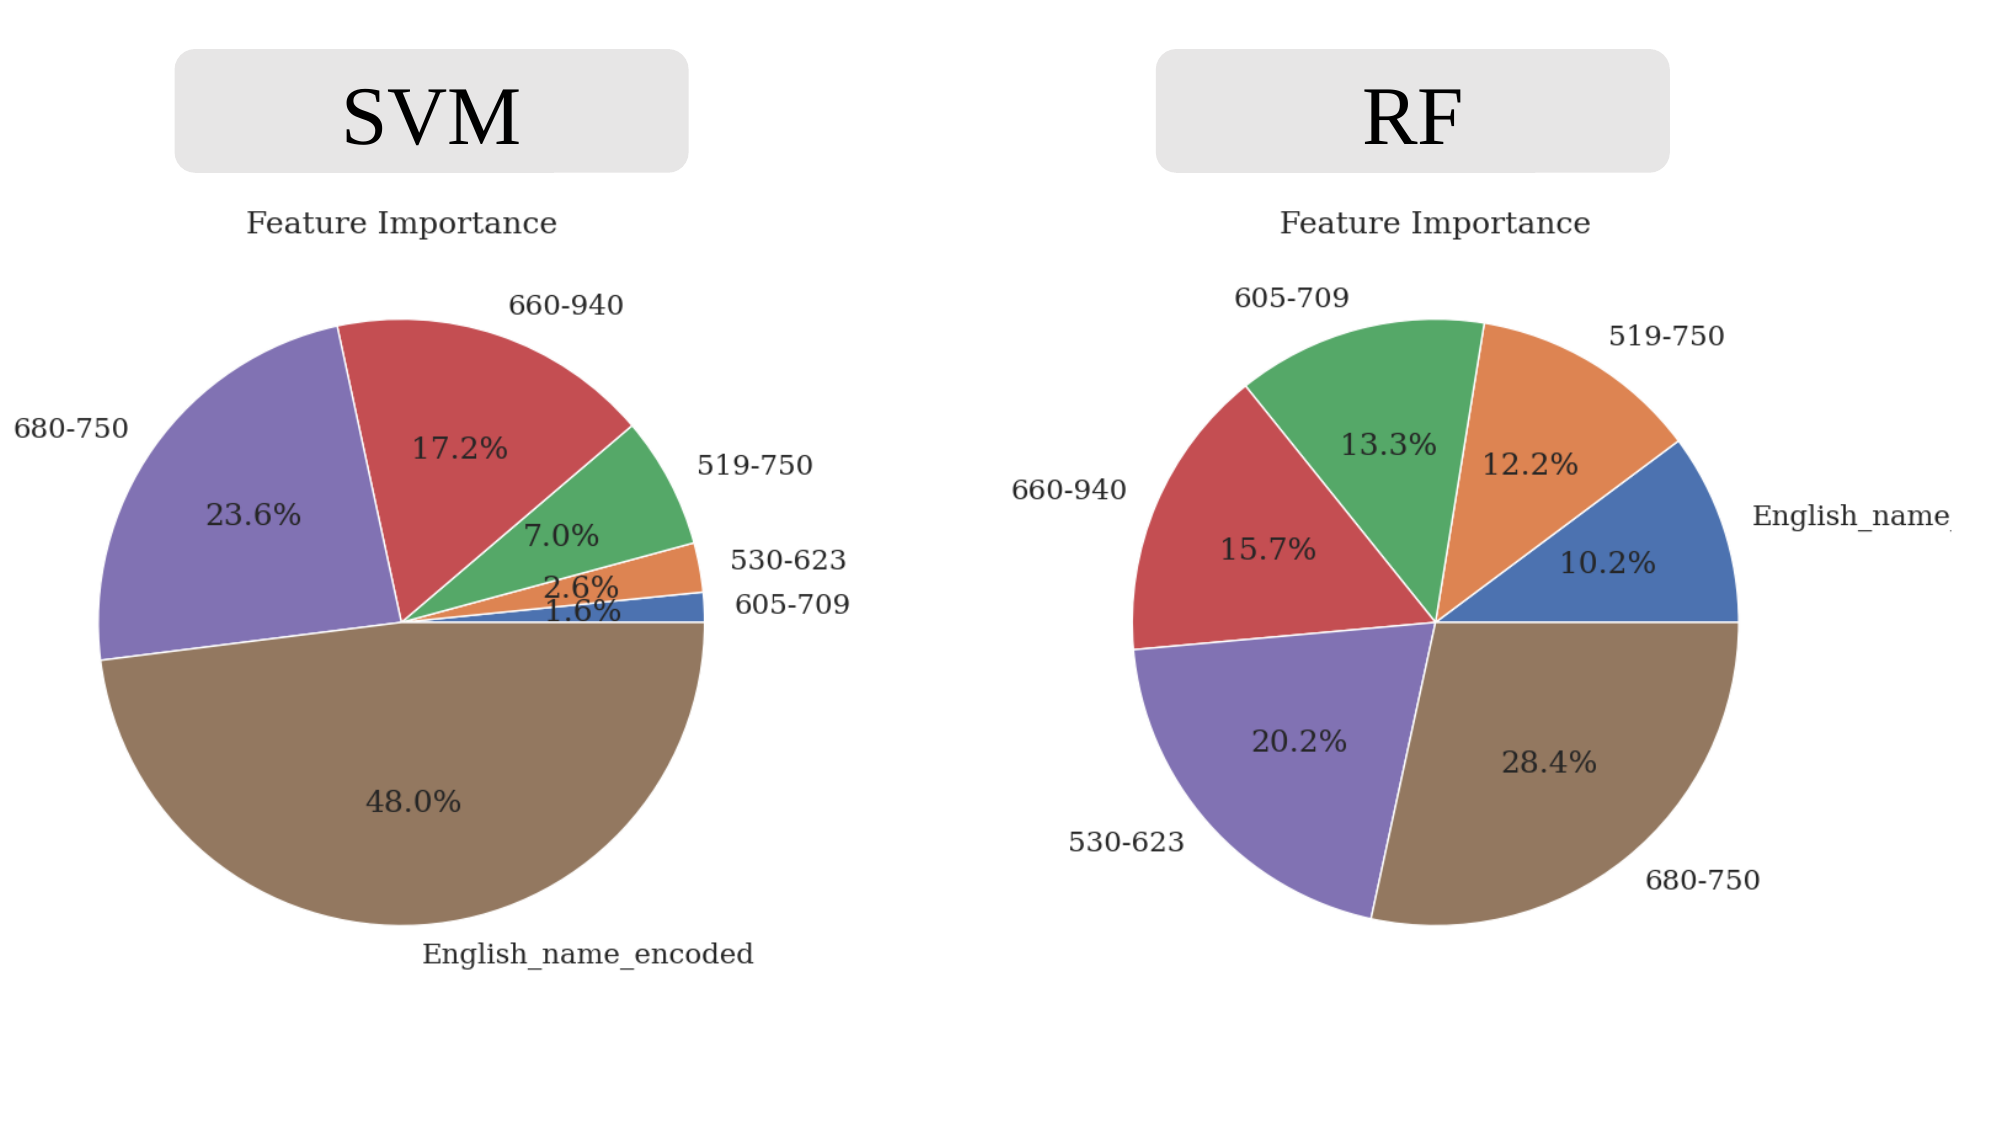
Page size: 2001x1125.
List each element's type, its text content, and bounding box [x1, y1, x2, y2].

text_box RF [1154, 47, 1671, 174]
picture [0, 199, 864, 1015]
picture [999, 199, 1952, 1015]
text_box SVM [173, 47, 690, 174]
